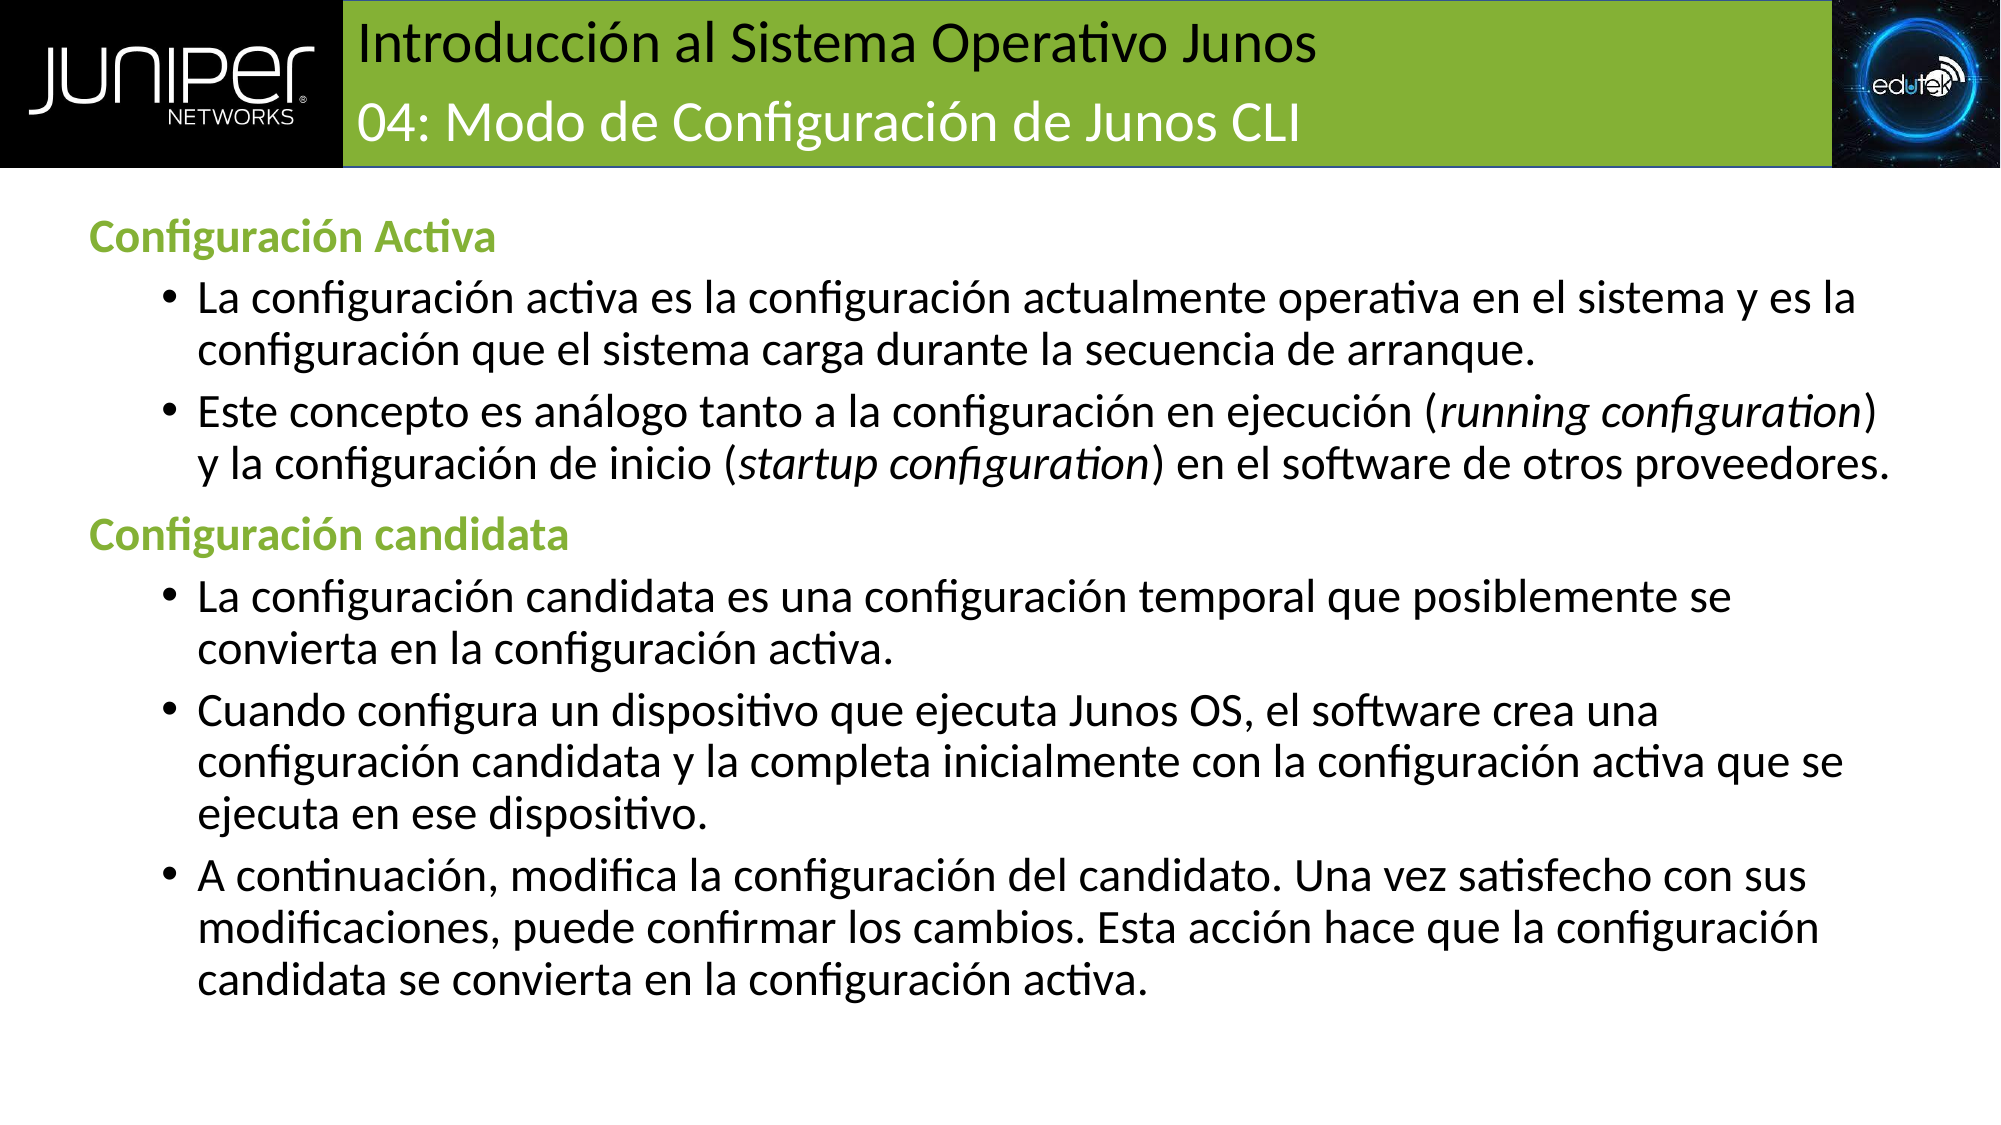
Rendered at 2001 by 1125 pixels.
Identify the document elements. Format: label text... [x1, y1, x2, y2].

title Introducción al Sistema Operativo Junos [342, 3, 2000, 84]
picture [0, 0, 343, 168]
list 04: Modo de Configuración de Junos CLI [342, 83, 1606, 168]
list Configuración Activa La configuración activa es la configuración actualmente operativa en el sistema y es la configuración que el sistema carga durante la secuencia de arranque. Este concepto es análogo tanto a la configuración en ejecución (running configuration) y la configuración de inicio (startup configuration) en el software de otros proveedores. Configuración candidata La configuración candidata es una configuración temporal que posiblemente se convierta en la configuración activa. Cuando configura un dispositivo que ejecuta Junos OS, el software crea una configuración candidata y la completa inicialmente con la configuración activa que se ejecuta en ese dispositivo. A continuación, modifica la configuración del candidato. Una vez satisfecho con sus modificaciones, puede confirmar los cambios. Esta acción hace que la configuración candidata se convierta en la configuración activa. [74, 203, 1926, 1042]
picture [1832, 84, 2000, 168]
